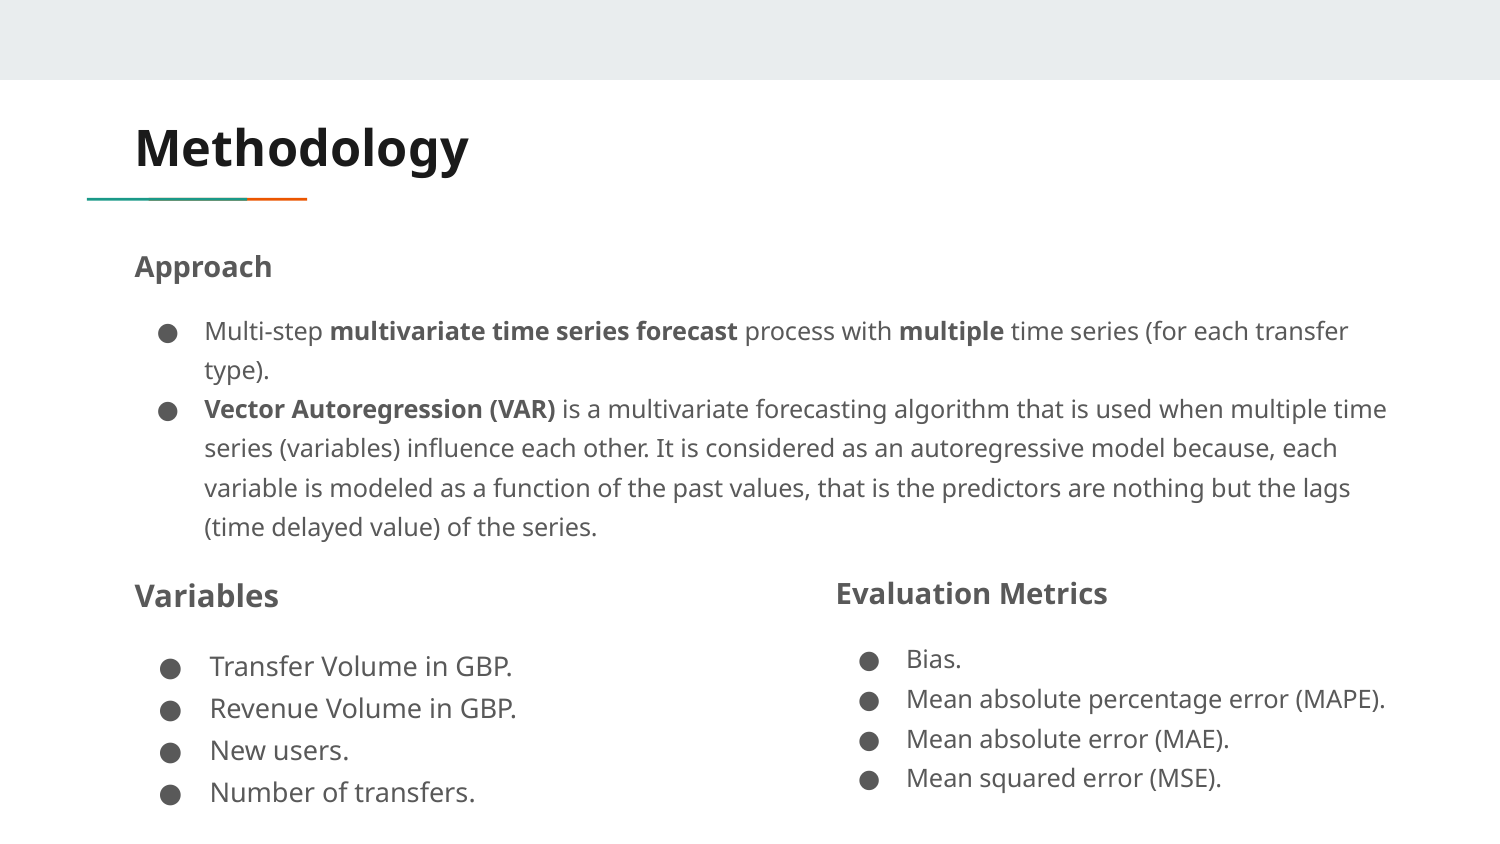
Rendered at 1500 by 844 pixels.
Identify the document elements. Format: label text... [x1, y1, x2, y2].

list Evaluation Metrics Bias. Mean absolute percentage error (MAPE). Mean absolute error (MAE). Mean squared error (MSE). [820, 552, 1448, 811]
list Approach Multi-step multivariate time series forecast process with multiple time series (for each transfer type). Vector Autoregression (VAR) is a multivariate forecasting algorithm that is used when multiple time series (variables) influence each other. It is considered as an autoregressive model because, each variable is modeled as a function of the past values, that is the predictors are nothing but the lags (time delayed value) of the series. [119, 225, 1420, 562]
list Variables Transfer Volume in GBP. Revenue Volume in GBP. New users. Number of transfers. [119, 552, 804, 835]
title Methodology [119, 97, 1381, 197]
